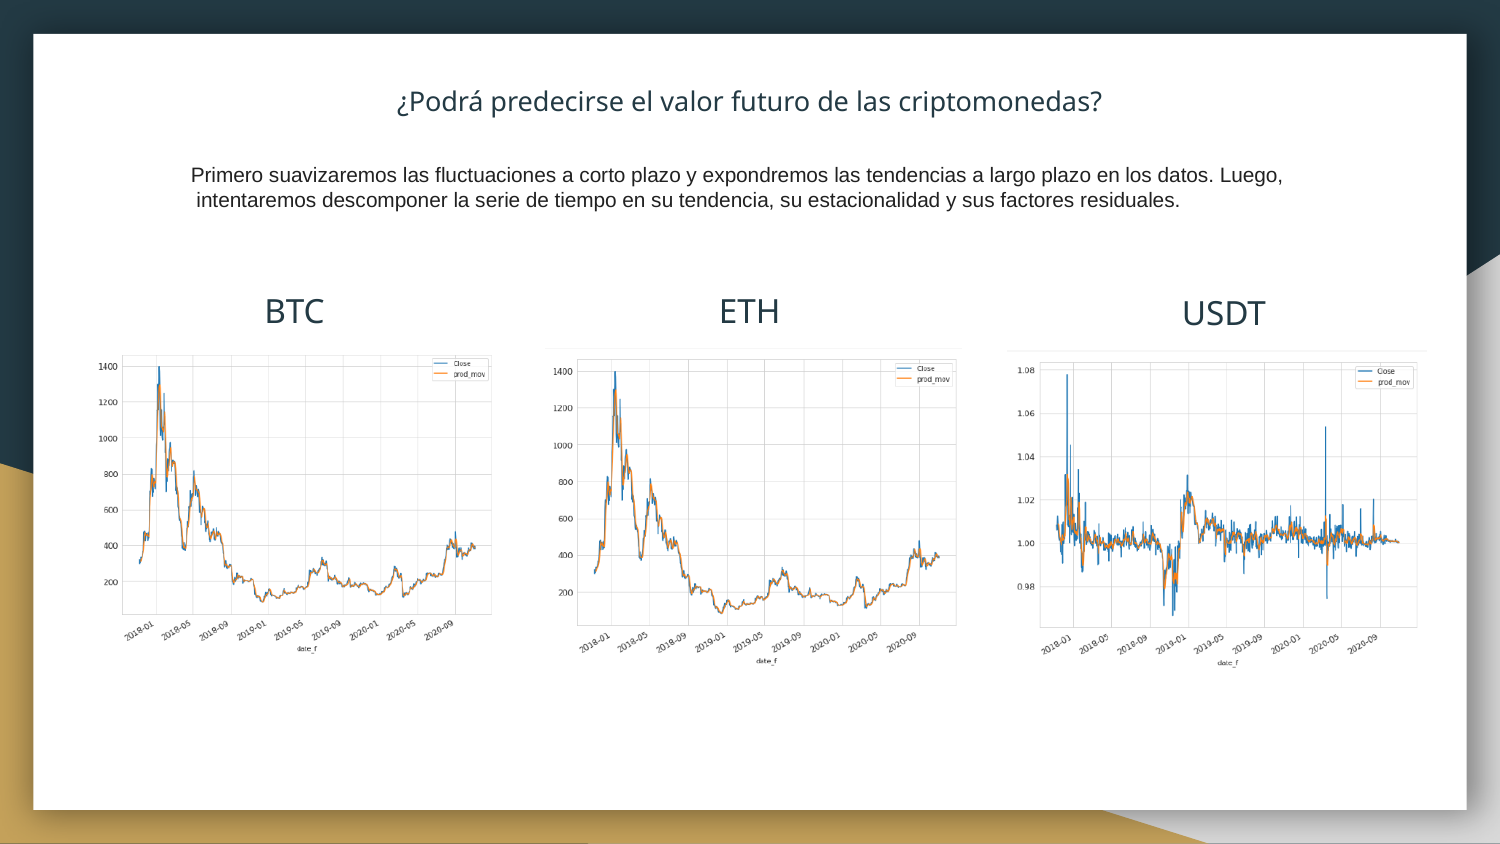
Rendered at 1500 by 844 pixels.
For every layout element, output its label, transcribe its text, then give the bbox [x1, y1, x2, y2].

picture [1007, 350, 1428, 672]
text_box ETH [672, 283, 827, 346]
text_box BTC [217, 283, 372, 346]
text_box USDT [1147, 285, 1301, 349]
text_box ¿Podrá predecirse el valor futuro de las criptomonedas? [382, 68, 1224, 124]
picture [544, 348, 962, 672]
text_box Primero suavizaremos las fluctuaciones a corto plazo y expondremos las tendencias a largo plazo en los datos. Luego, intentaremos descomponer la serie de tiempo en su tendencia, su estacionalidad y sus factores residuales. [176, 154, 1301, 219]
picture [90, 348, 499, 670]
